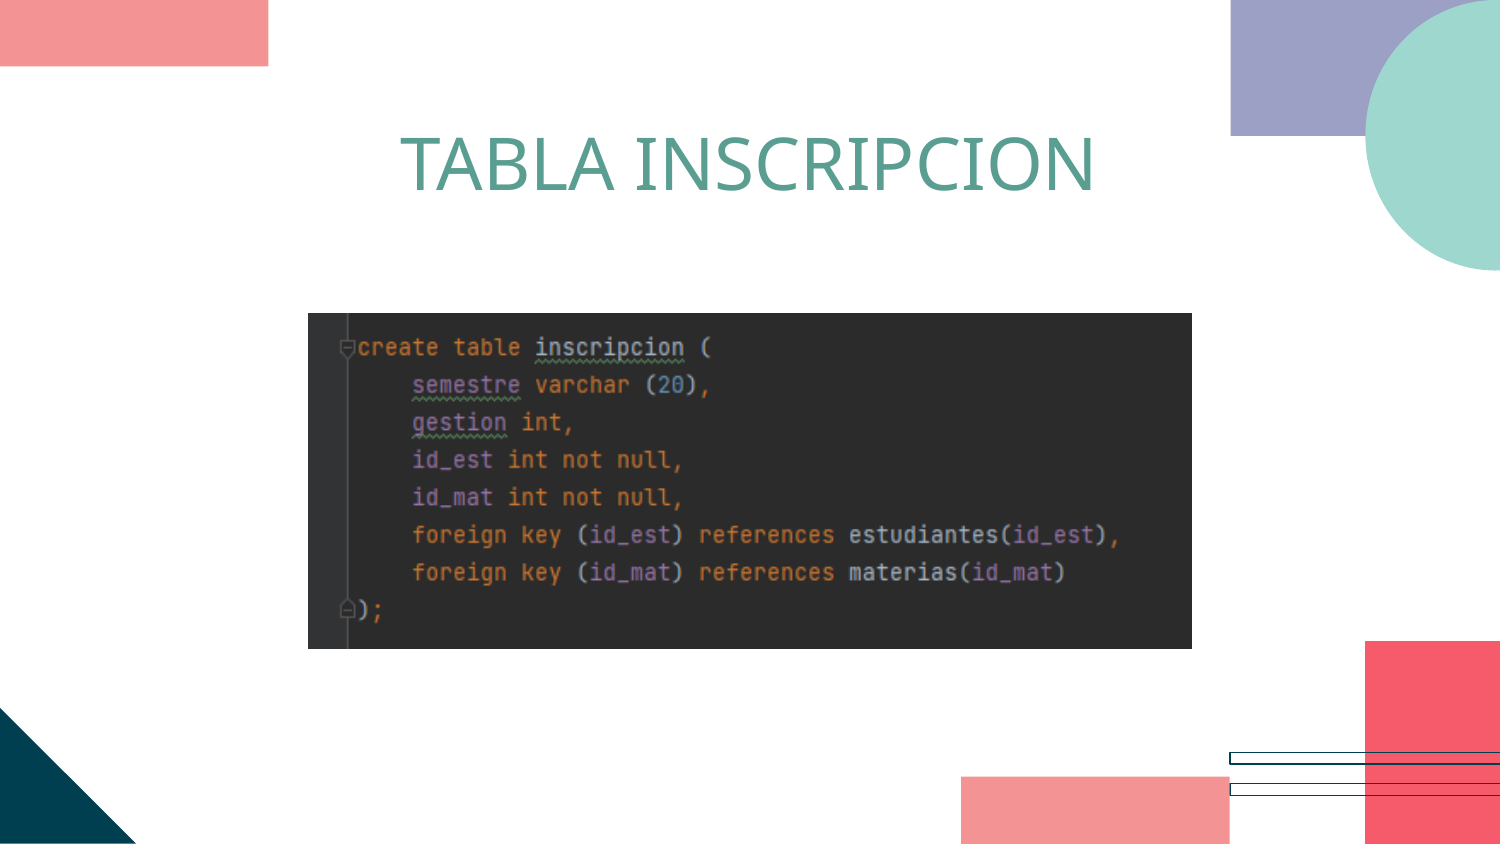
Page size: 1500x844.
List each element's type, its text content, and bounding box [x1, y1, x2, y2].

picture [308, 312, 1192, 649]
title TABLA INSCRIPCION [134, 114, 1366, 209]
